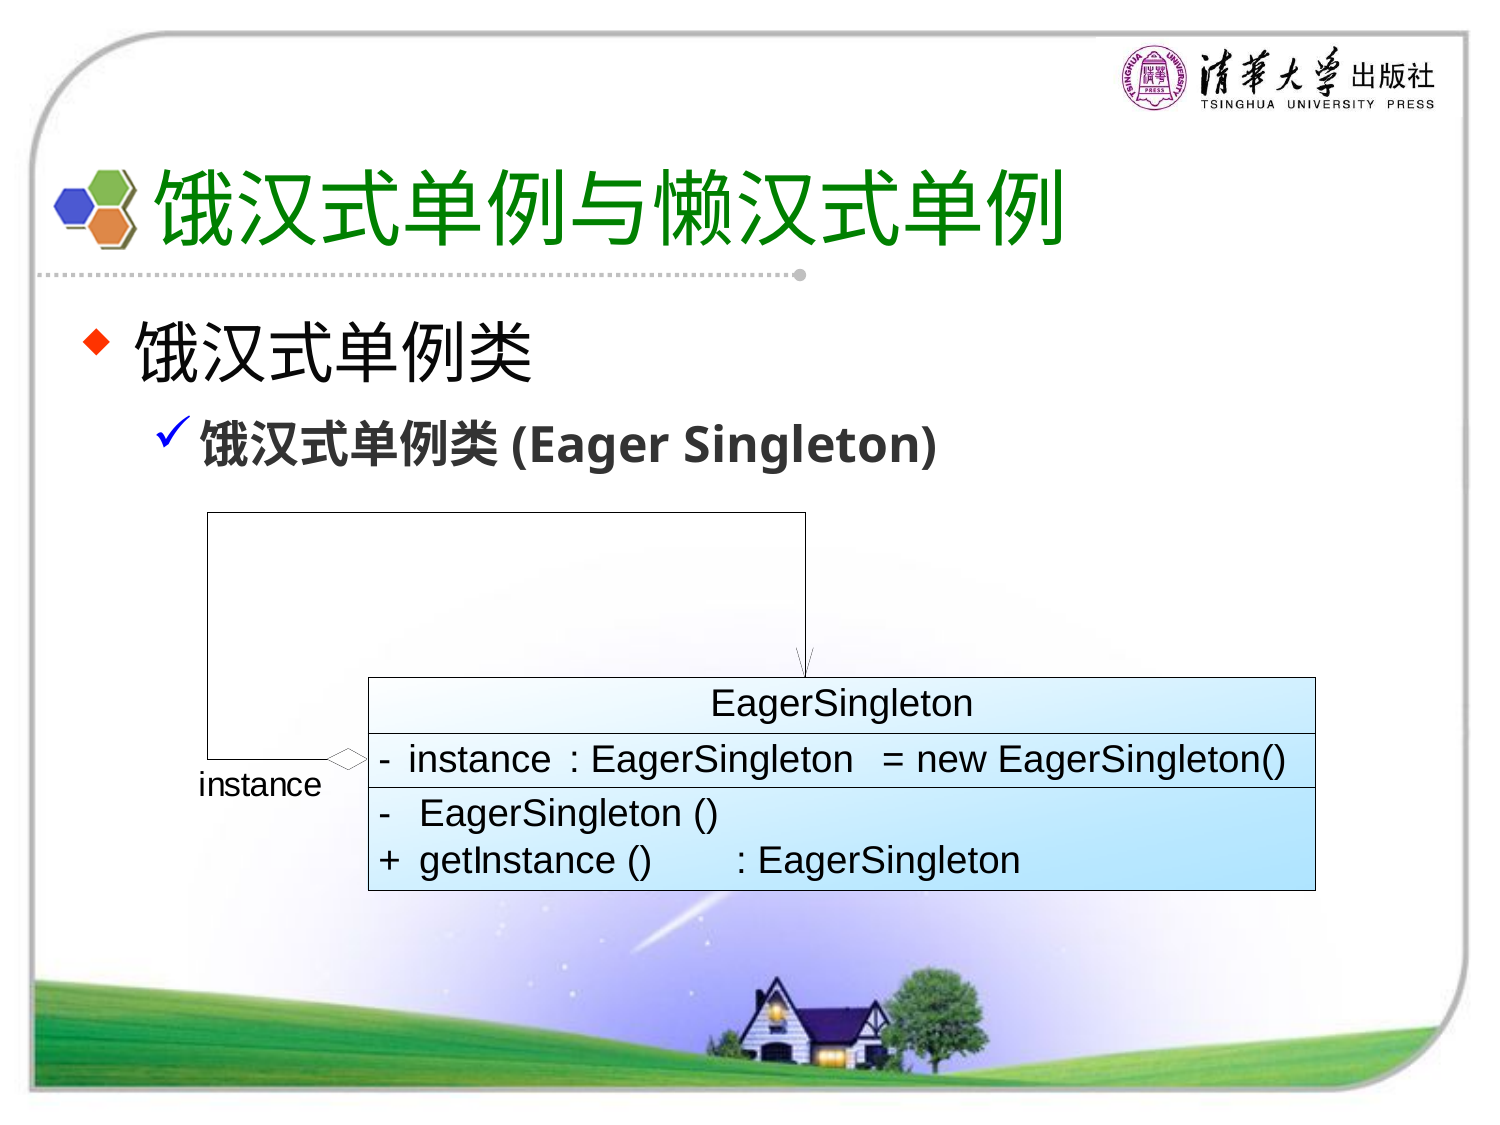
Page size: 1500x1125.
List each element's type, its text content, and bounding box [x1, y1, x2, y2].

title 饿汉式单例与懒汉式单例 [137, 149, 1175, 263]
text_box [0, 0, 1500, 75]
picture [0, 75, 1500, 1125]
list 饿汉式单例类 饿汉式单例类(Eager Singleton) [62, 287, 1413, 963]
